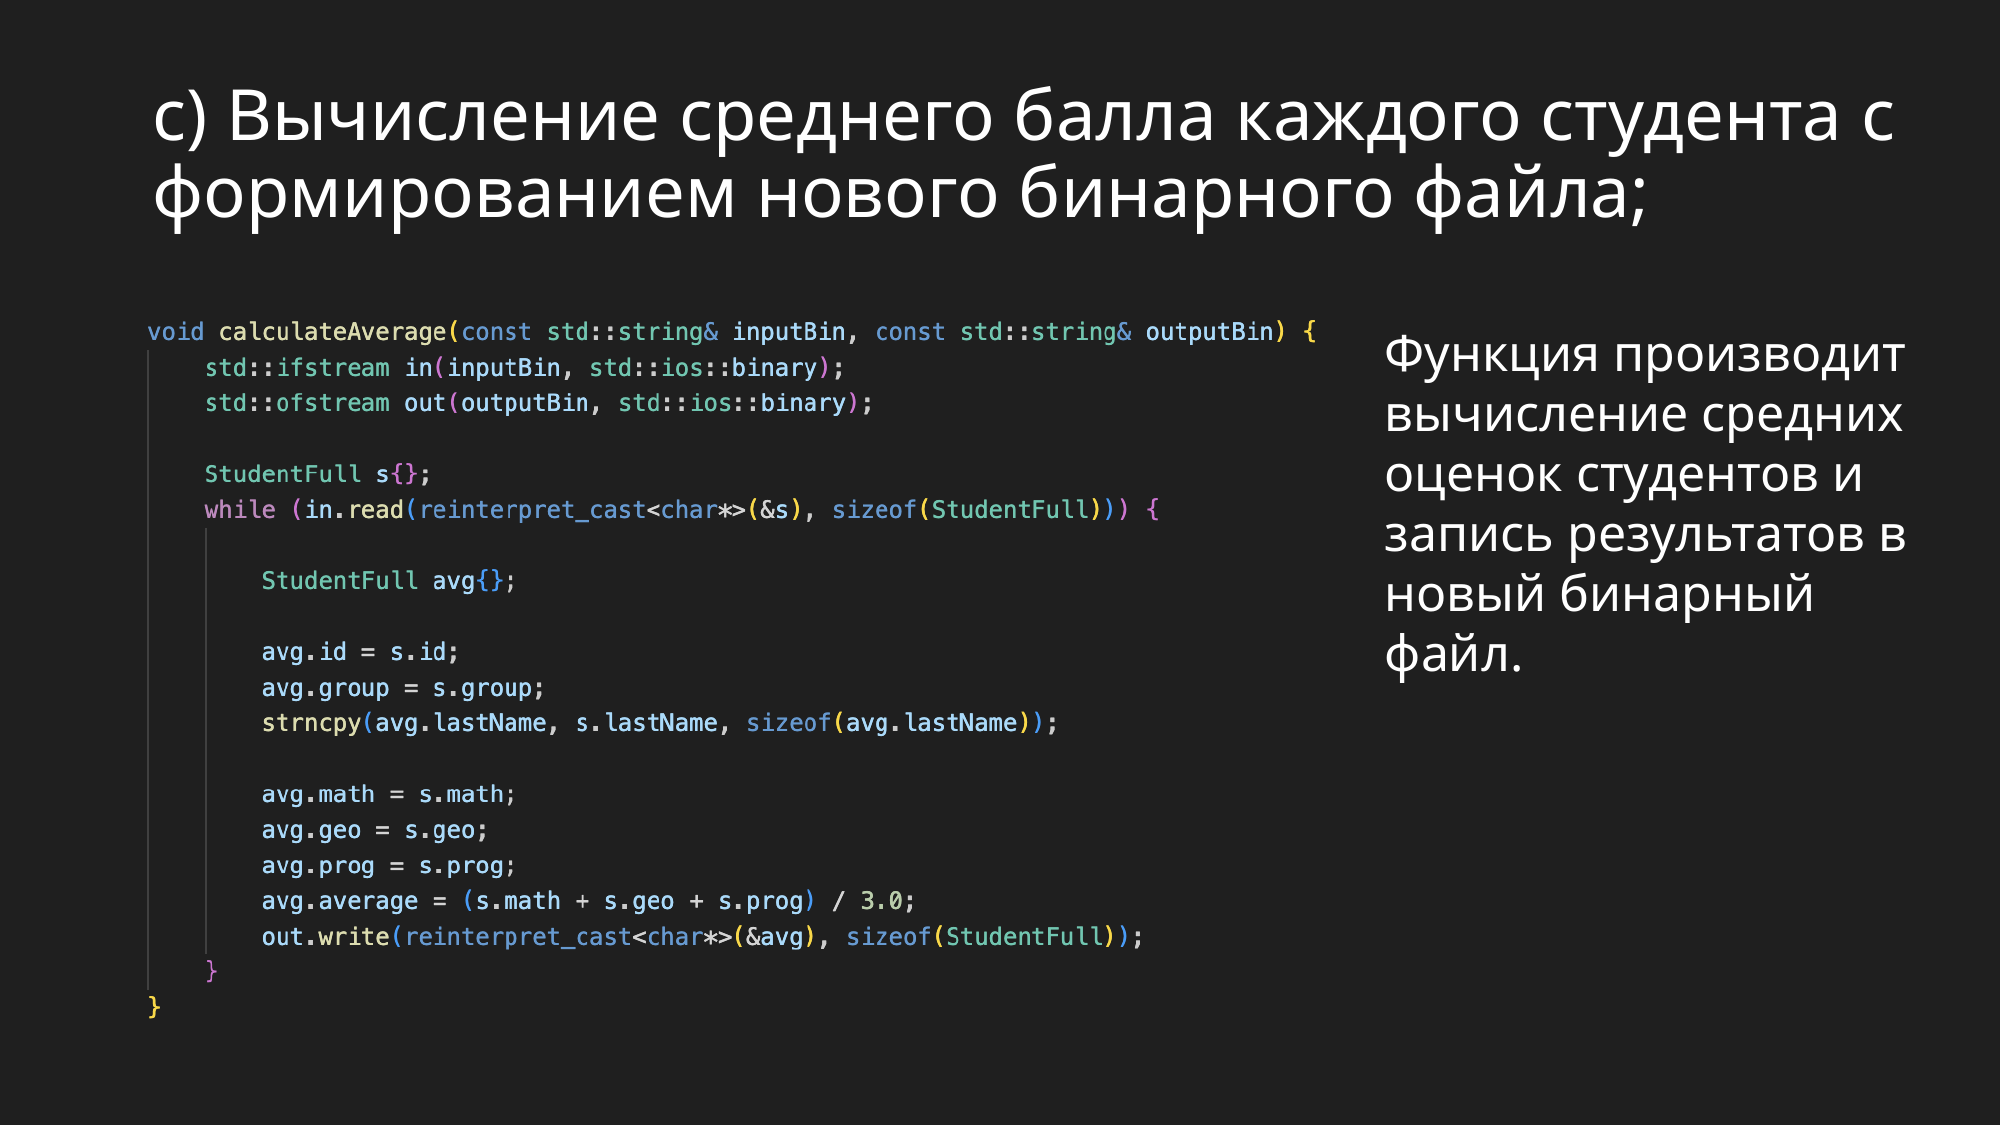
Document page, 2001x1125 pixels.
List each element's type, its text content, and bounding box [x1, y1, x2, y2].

title с) Вычисление среднего балла каждого студента с формированием нового бинарного файла; [137, 47, 1913, 265]
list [136, 313, 1329, 1029]
text_box Функция производит вычисление средних оценок студентов и запись результатов в новый бинарный файл. [1369, 314, 1953, 690]
